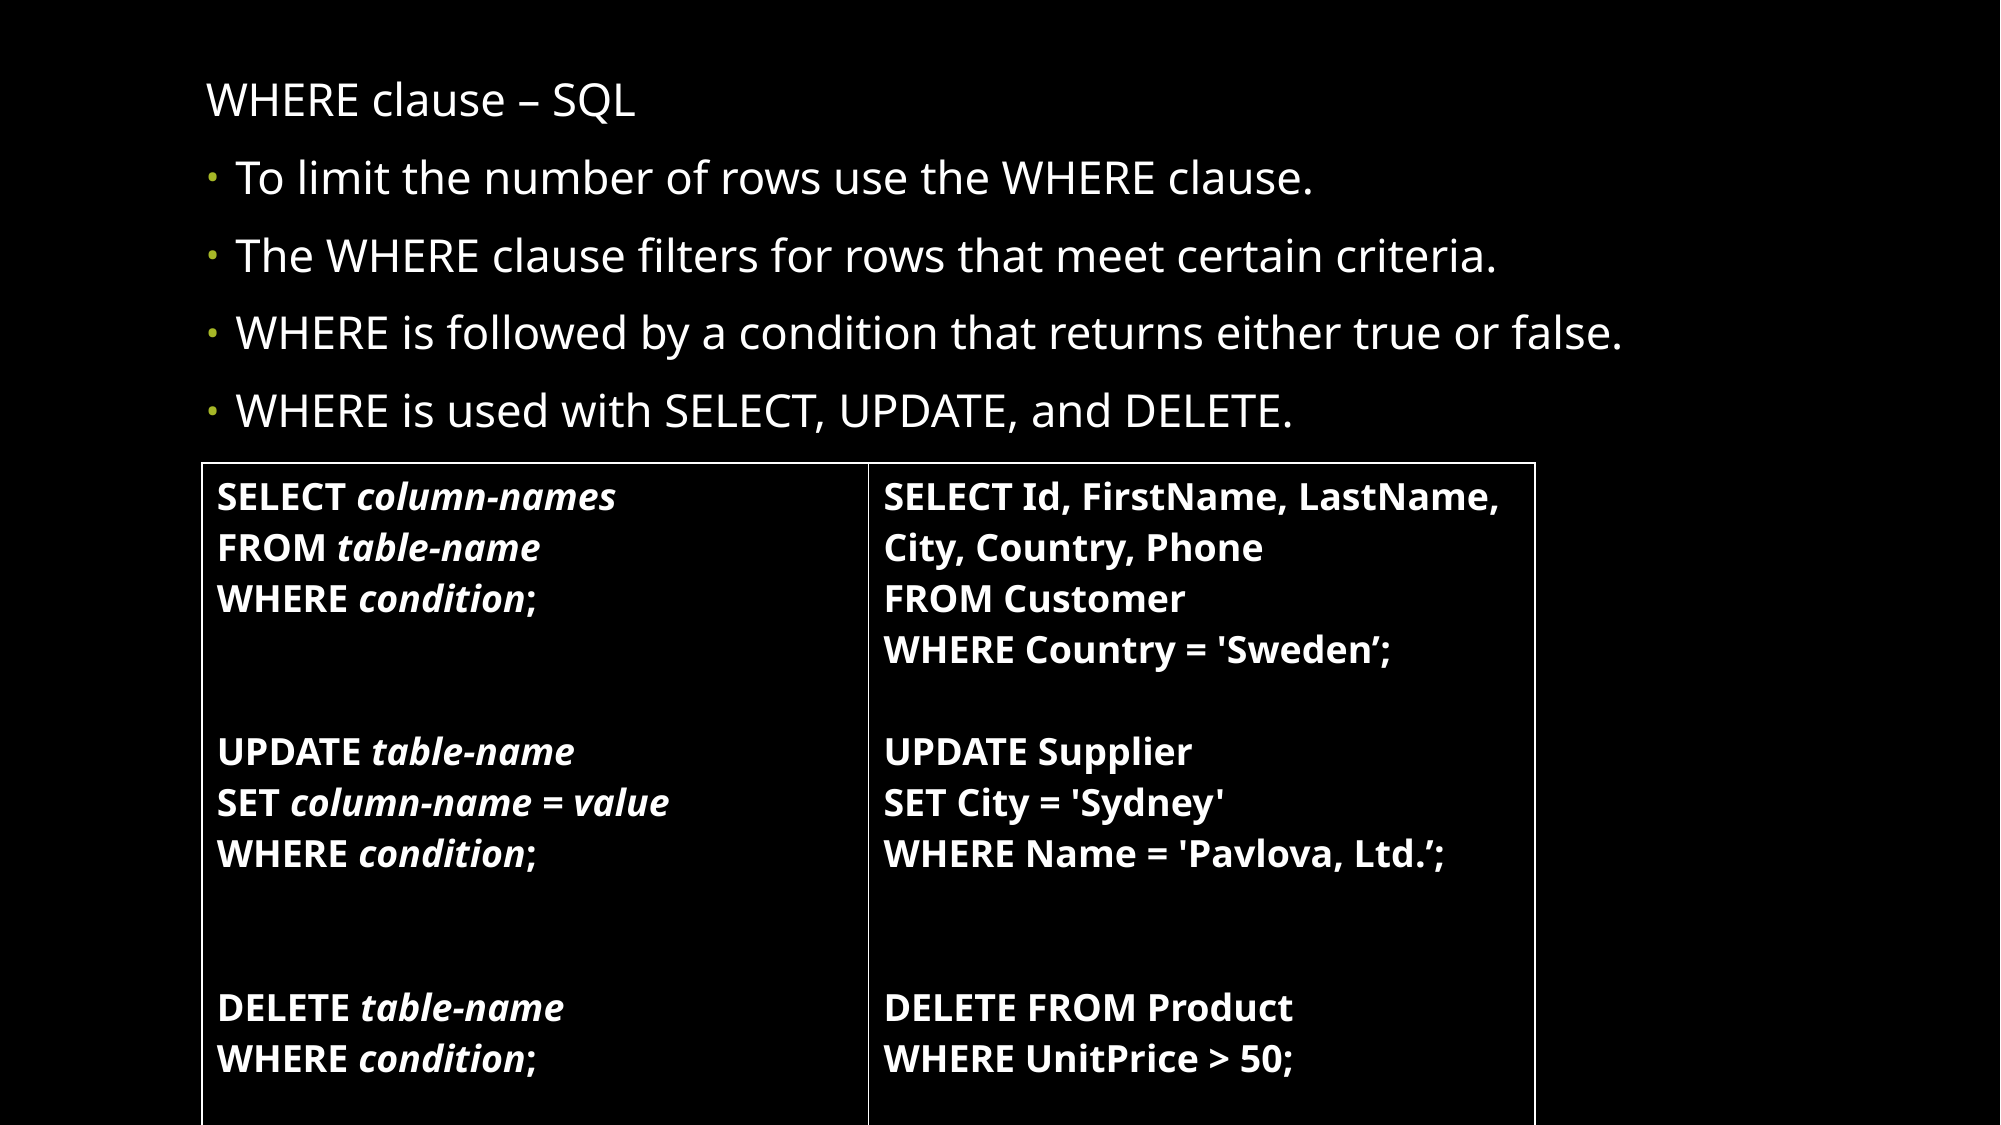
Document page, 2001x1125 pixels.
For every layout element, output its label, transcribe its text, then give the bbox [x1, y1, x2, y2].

table_header SELECT Id, FirstName, LastName, City, Country, Phone FROM Customer WHERE Country = 'Sweden’; UPDATE Supplier SET City = 'Sydney' WHERE Name = 'Pavlova, Ltd.’; DELETE FROM Product WHERE UnitPrice > 50; [869, 464, 1534, 1125]
list WHERE clause – SQL To limit the number of rows use the WHERE clause. The WHERE clause filters for rows that meet certain criteria. WHERE is followed by a condition that returns either true or false. WHERE is used with SELECT, UPDATE, and DELETE. [183, 69, 1803, 448]
table_header SELECT column-names FROM table-name WHERE condition; UPDATE table-name SET column-name = value WHERE condition; DELETE table-name WHERE condition; [203, 464, 868, 1125]
